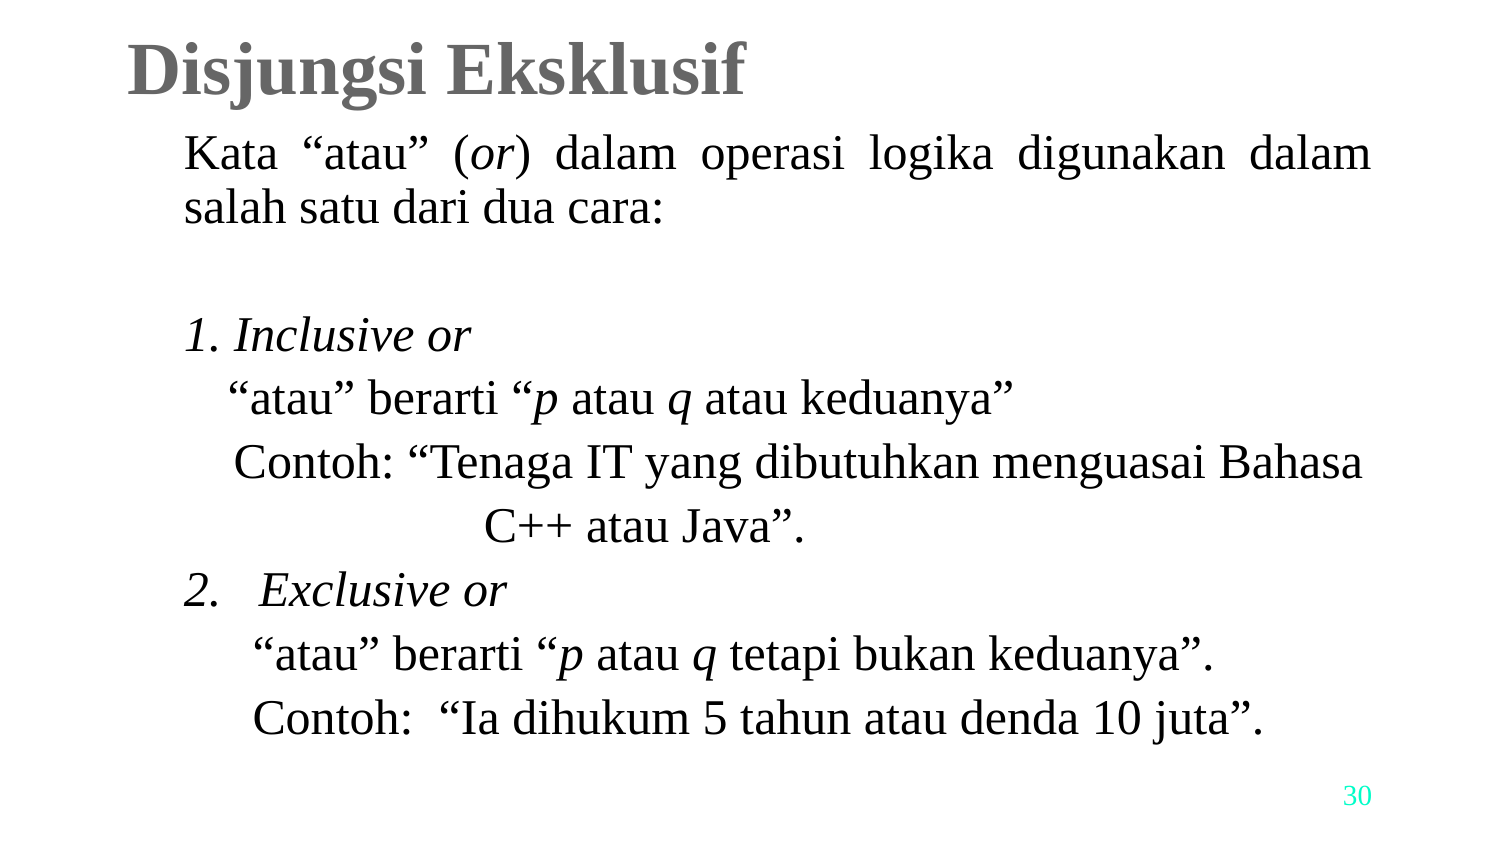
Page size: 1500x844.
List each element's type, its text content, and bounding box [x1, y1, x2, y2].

text_box ‹#› [1074, 768, 1388, 825]
list Kata “atau” (or) dalam operasi logika digunakan dalam salah satu dari dua cara: 1. Inclusive or “atau” berarti “p atau q atau keduanya” Contoh: “Tenaga IT yang dibutuhkan menguasai Bahasa C++ atau Java”. 2. Exclusive or “atau” berarti “p atau q tetapi bukan keduanya”. Contoh: “Ia dihukum 5 tahun atau denda 10 juta”. [112, 118, 1388, 625]
title Disjungsi Eksklusif [112, 26, 1388, 102]
